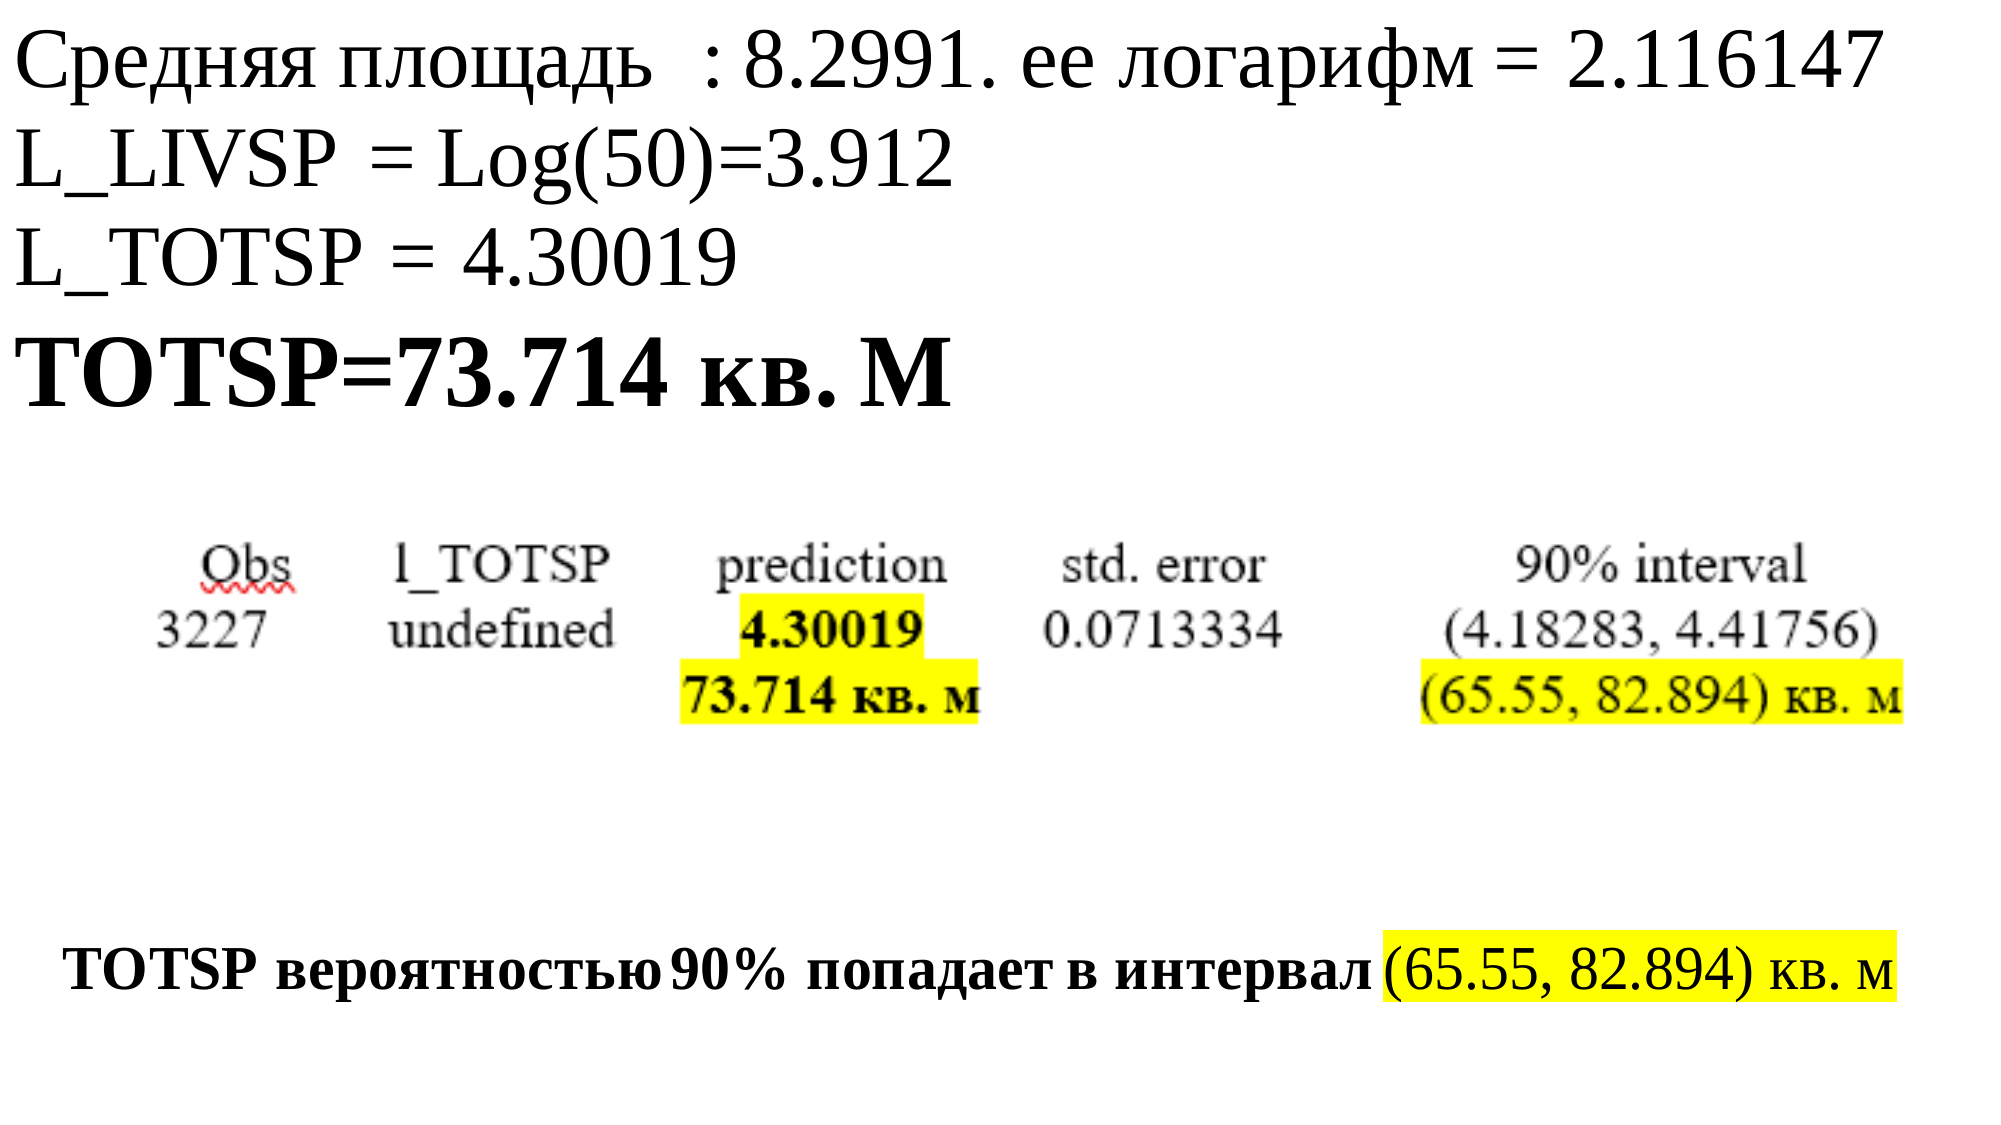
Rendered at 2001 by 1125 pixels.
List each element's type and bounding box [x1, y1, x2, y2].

picture [14, 4, 2000, 303]
picture [105, 529, 1978, 751]
picture [62, 930, 2000, 1002]
picture [14, 306, 2000, 427]
